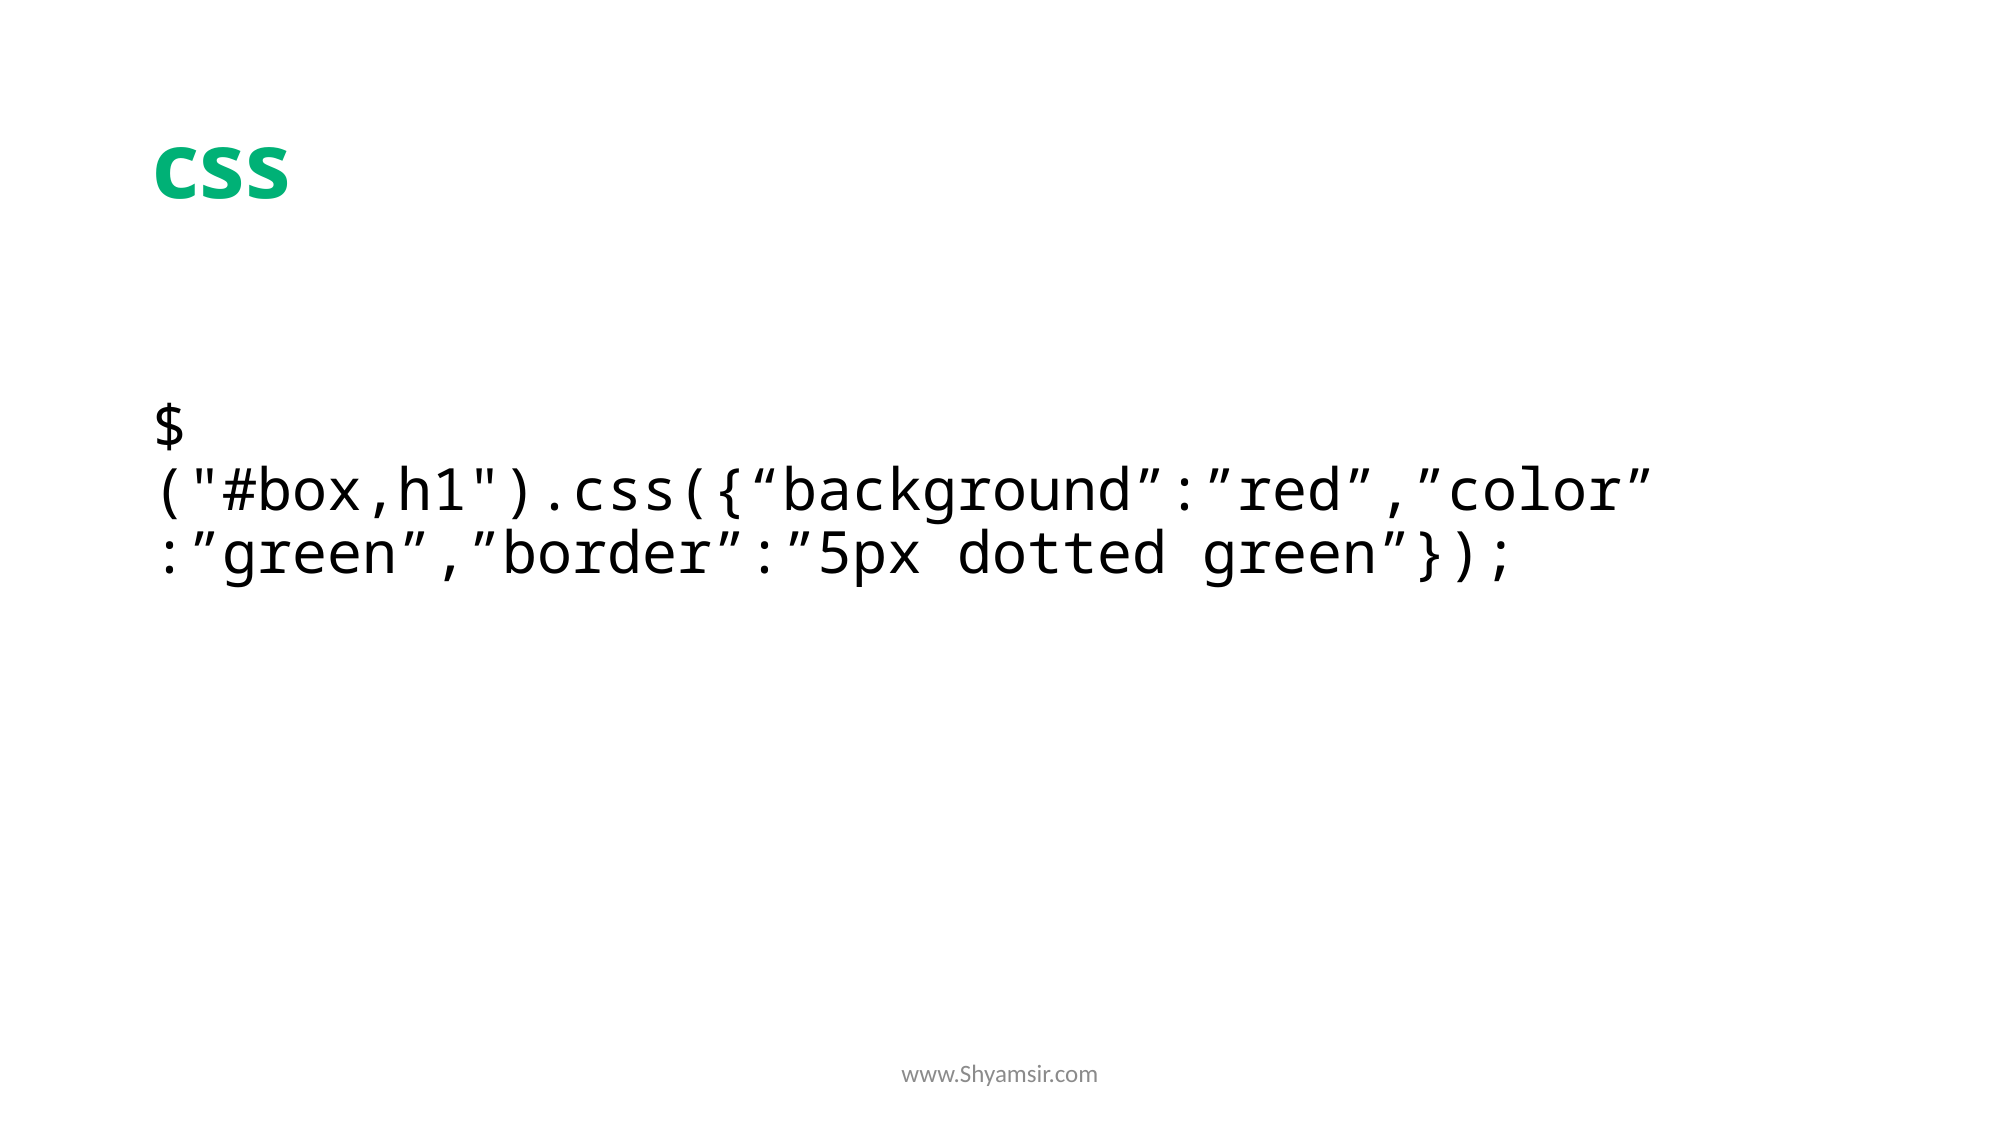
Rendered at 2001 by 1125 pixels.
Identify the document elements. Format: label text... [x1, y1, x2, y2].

title css [137, 59, 1863, 278]
list $("#box,h1").css({“background”:”red”,”color”:”green”,”border”:”5px dotted green”}); [137, 299, 1707, 1014]
footer www.Shyamsir.com [662, 1042, 1338, 1103]
